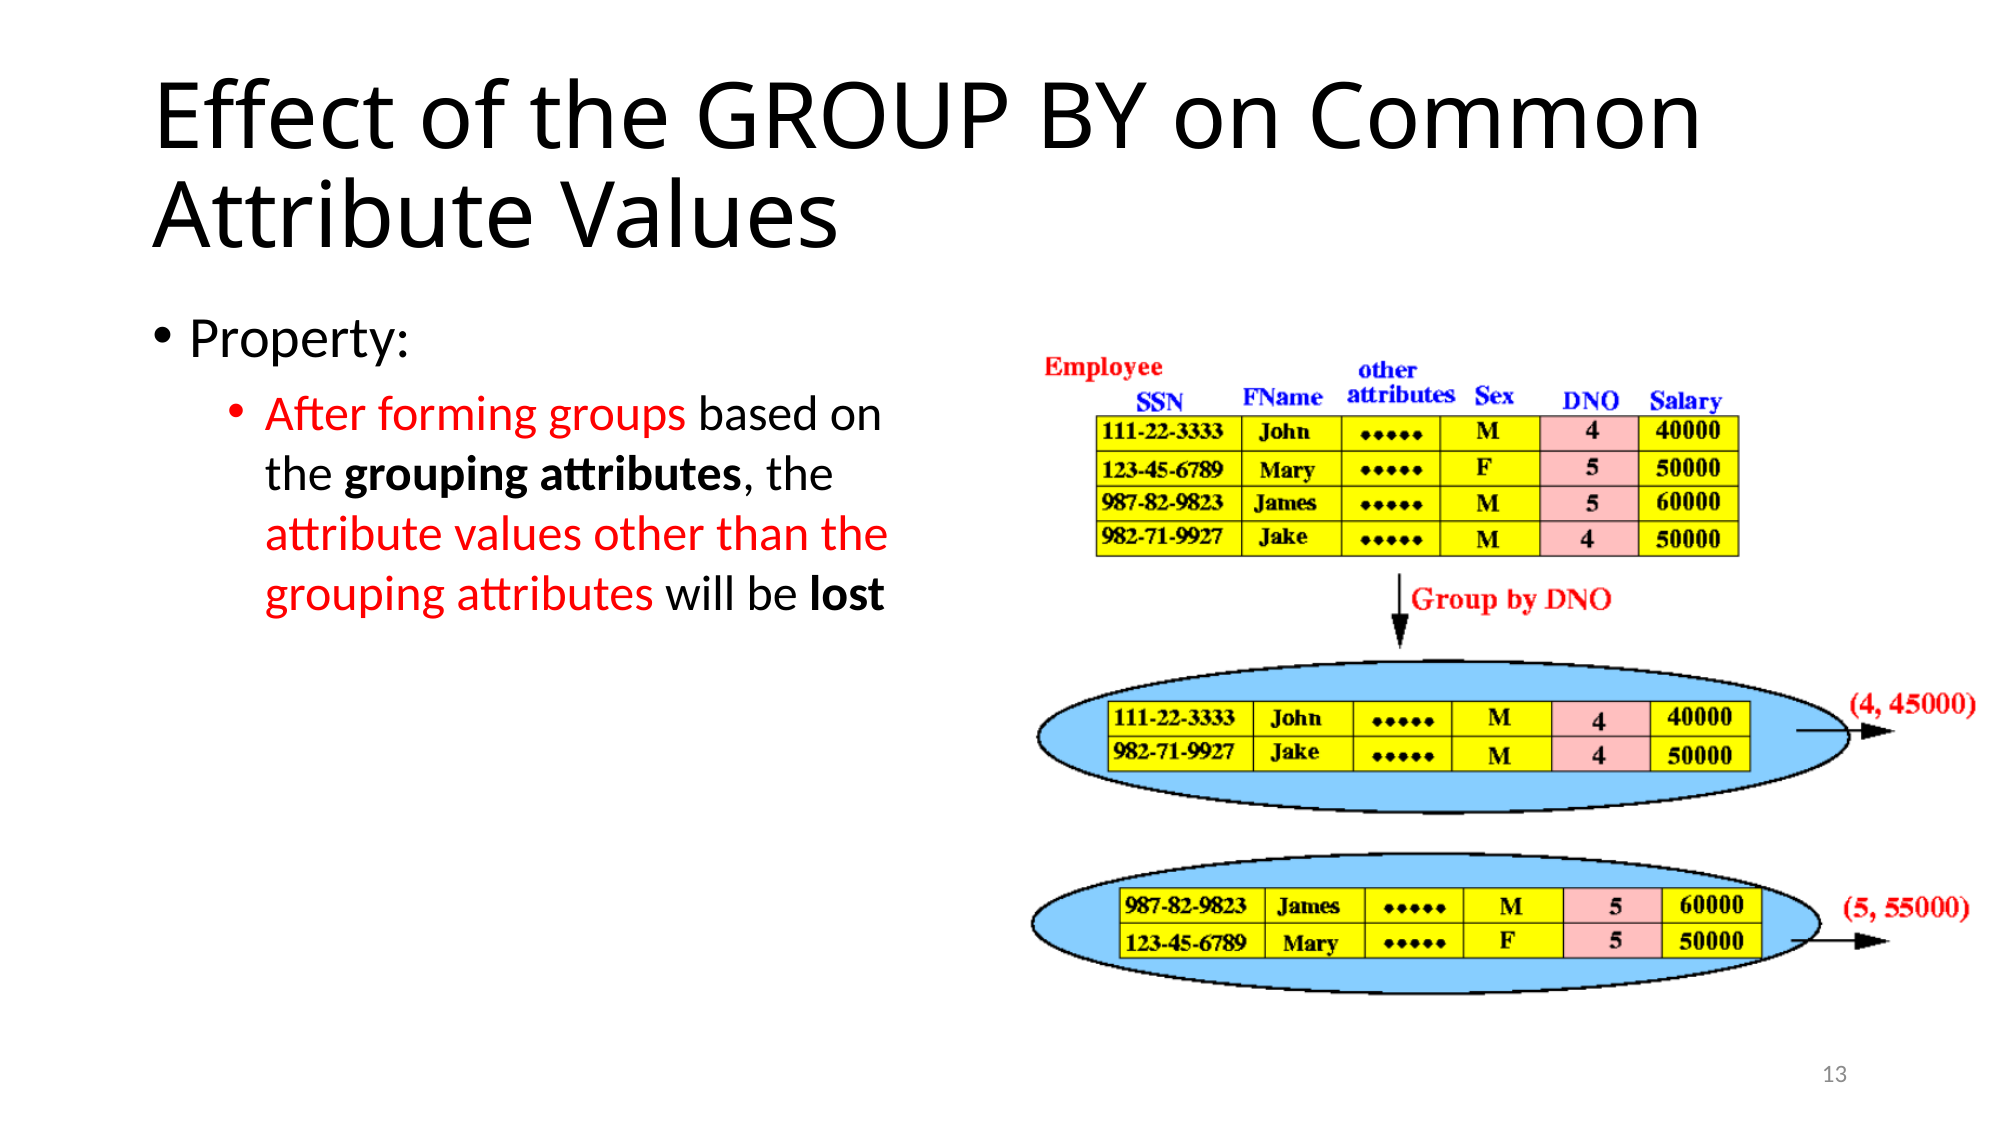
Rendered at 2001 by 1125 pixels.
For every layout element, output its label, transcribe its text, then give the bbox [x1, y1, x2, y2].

slide_number 13 [1412, 1042, 1863, 1103]
title Effect of the GROUP BY on Common Attribute Values [137, 59, 1863, 278]
picture [1029, 355, 1979, 997]
list Property: After forming groups based on the grouping attributes, the attribute values other than the grouping attributes will be lost [137, 299, 972, 1043]
